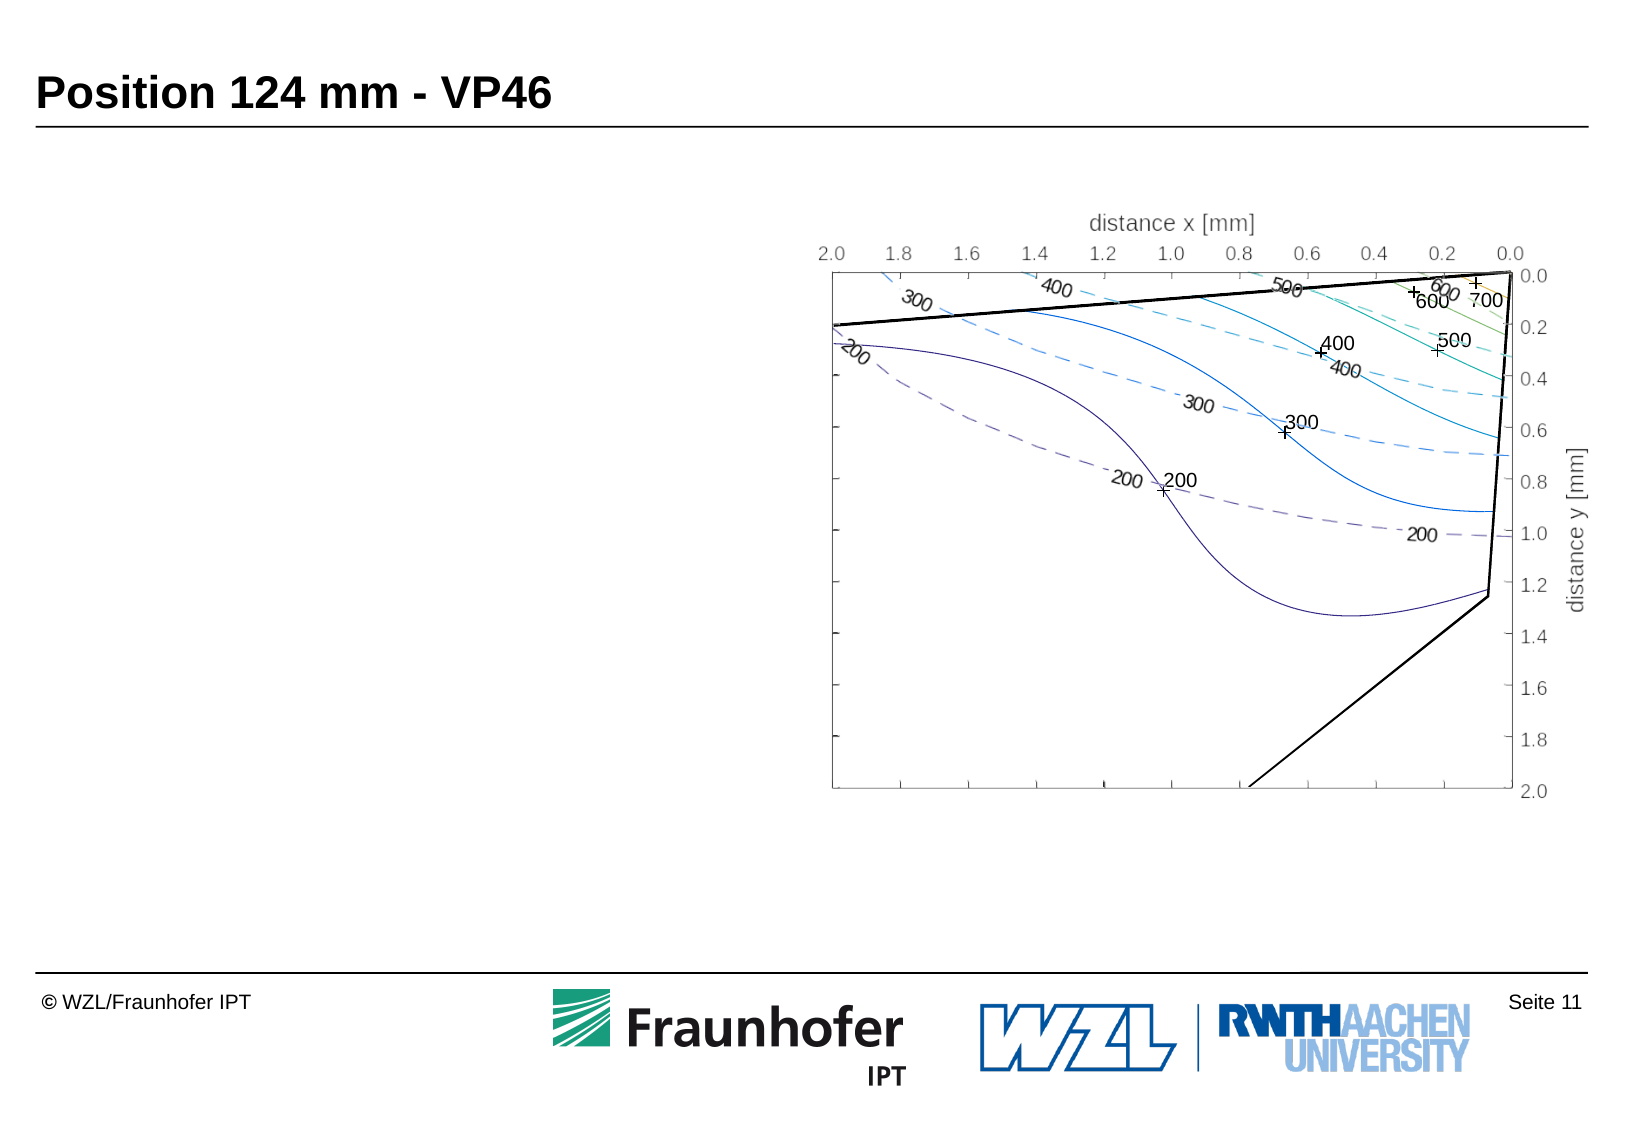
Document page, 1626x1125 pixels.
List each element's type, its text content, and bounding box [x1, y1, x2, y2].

picture [959, 970, 1490, 1105]
title Position 124 mm - VP46 [35, 0, 1589, 118]
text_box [718, 202, 1593, 858]
picture [553, 989, 906, 1086]
